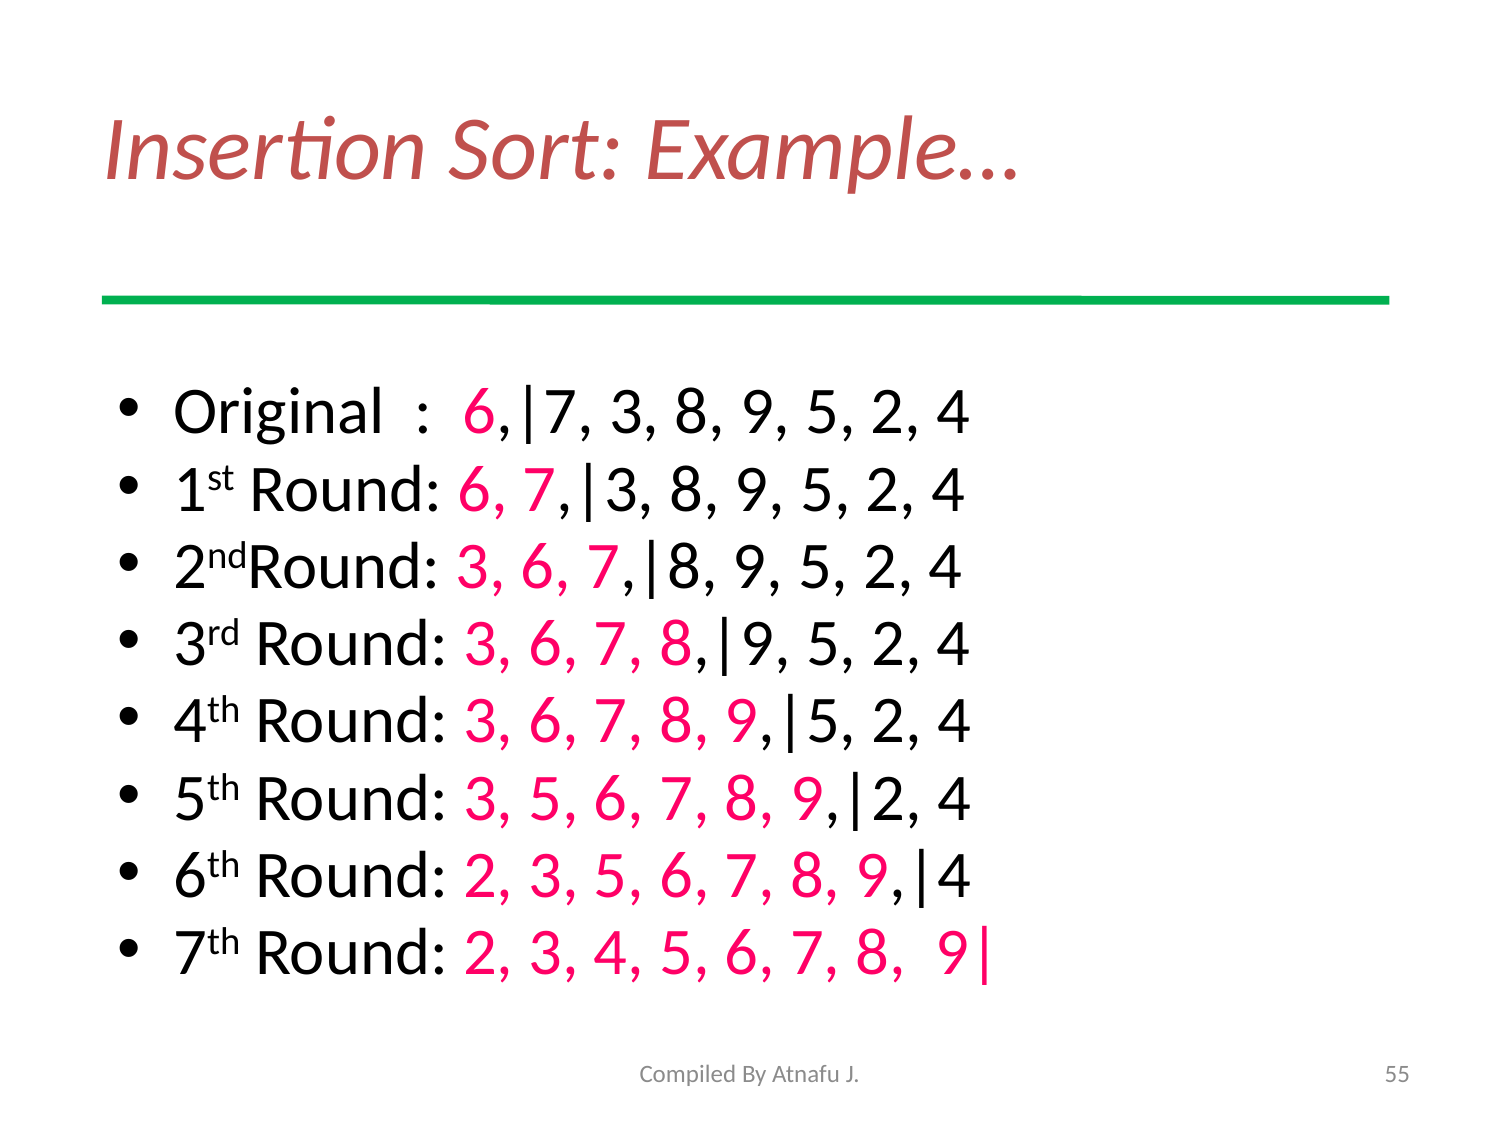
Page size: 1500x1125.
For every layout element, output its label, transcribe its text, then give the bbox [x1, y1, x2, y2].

slide_number 55 [1074, 1042, 1425, 1103]
list Original : 6,|7, 3, 8, 9, 5, 2, 4 1st Round: 6, 7,|3, 8, 9, 5, 2, 4 2ndRound: 3, 6, 7,|8, 9, 5, 2, 4 3rd Round: 3, 6, 7, 8,|9, 5, 2, 4 4th Round: 3, 6, 7, 8, 9,|5, 2, 4 5th Round: 3, 5, 6, 7, 8, 9,|2, 4 6th Round: 2, 3, 5, 6, 7, 8, 9,|4 7th Round: 2, 3, 4, 5, 6, 7, 8, 9| [101, 375, 1377, 1050]
title Insertion Sort: Example… [86, 49, 1437, 237]
footer Compiled By Atnafu J. [512, 1042, 988, 1103]
